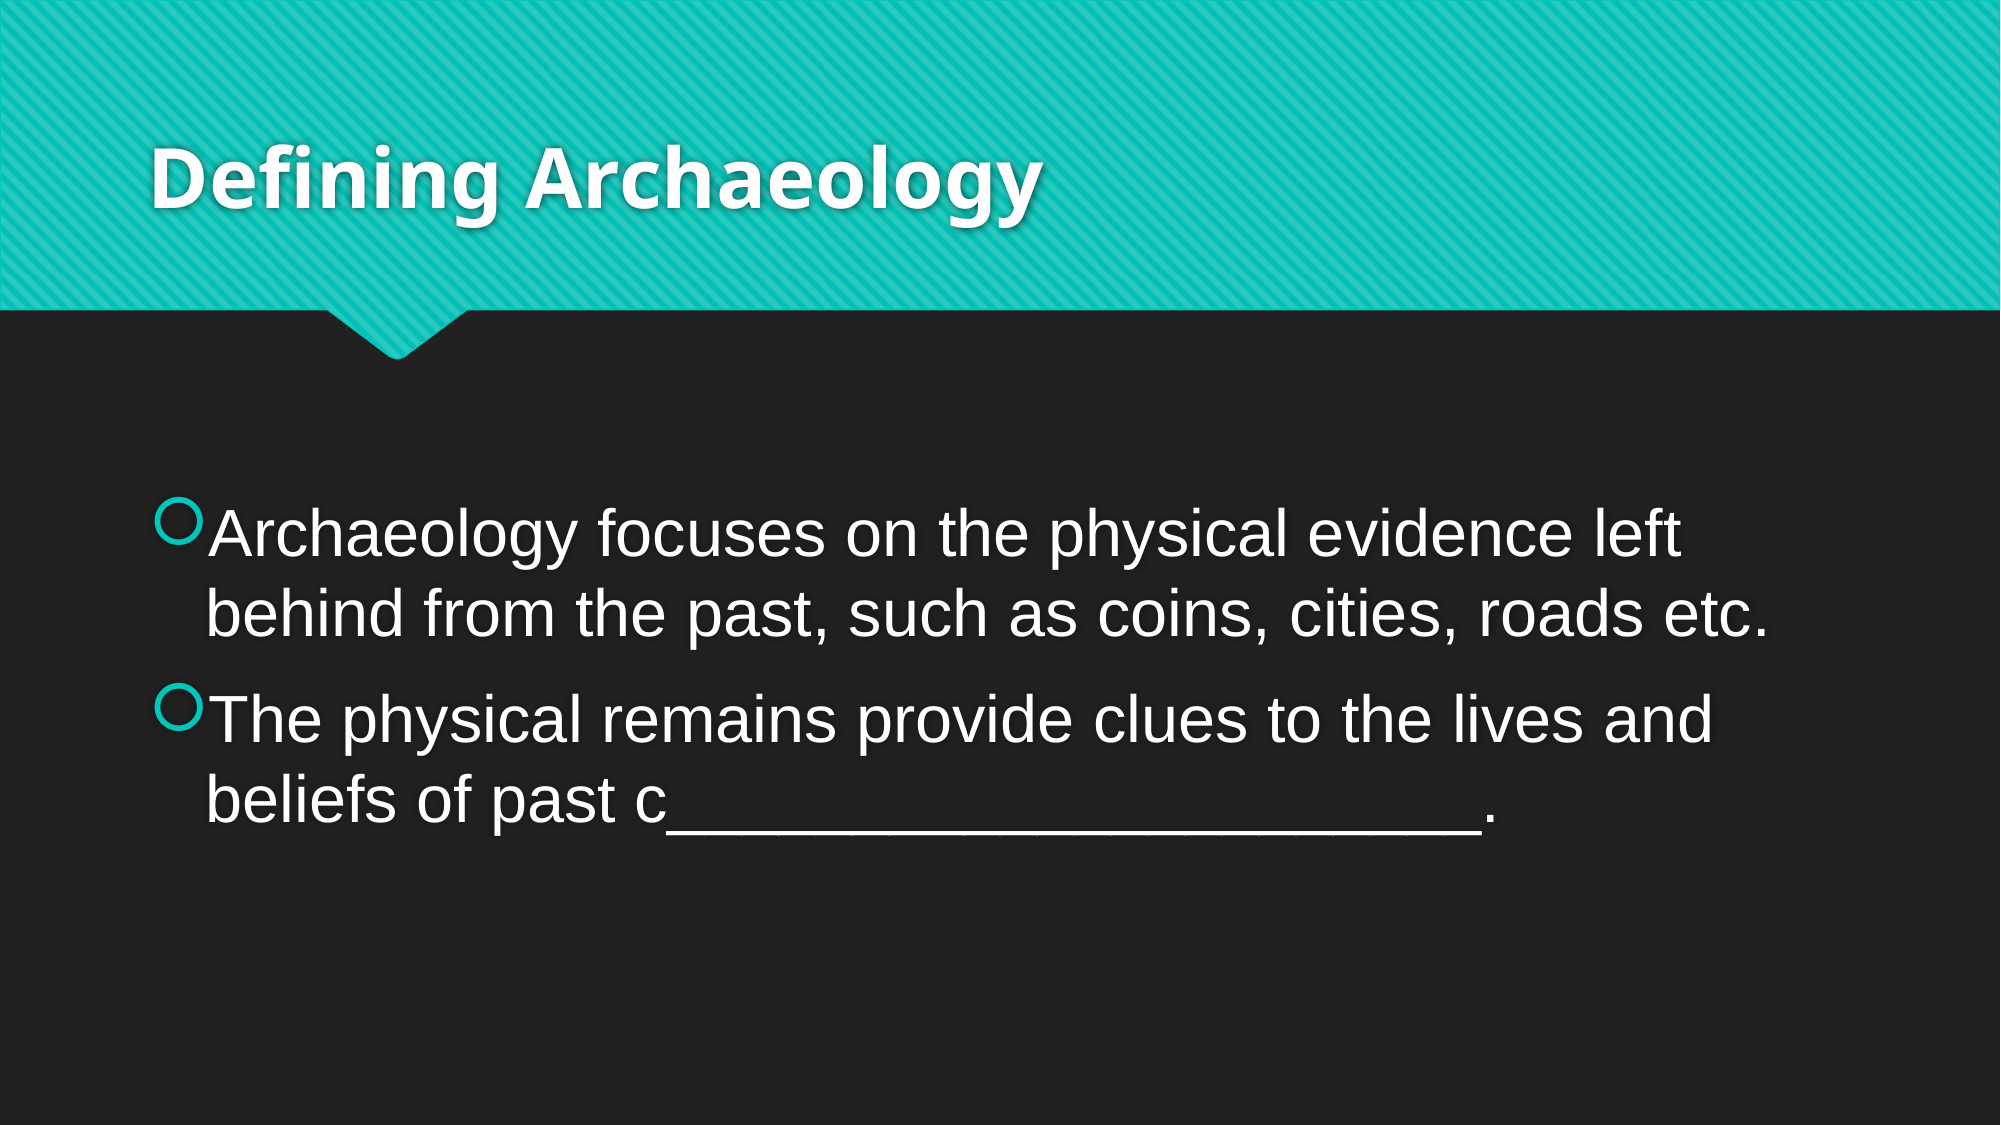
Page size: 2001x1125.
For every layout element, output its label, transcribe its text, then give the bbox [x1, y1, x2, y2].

list Archaeology focuses on the physical evidence left behind from the past, such as coins, cities, roads etc. The physical remains provide clues to the lives and beliefs of past c______________________. [134, 364, 1866, 962]
title Defining Archaeology [132, 73, 1868, 233]
